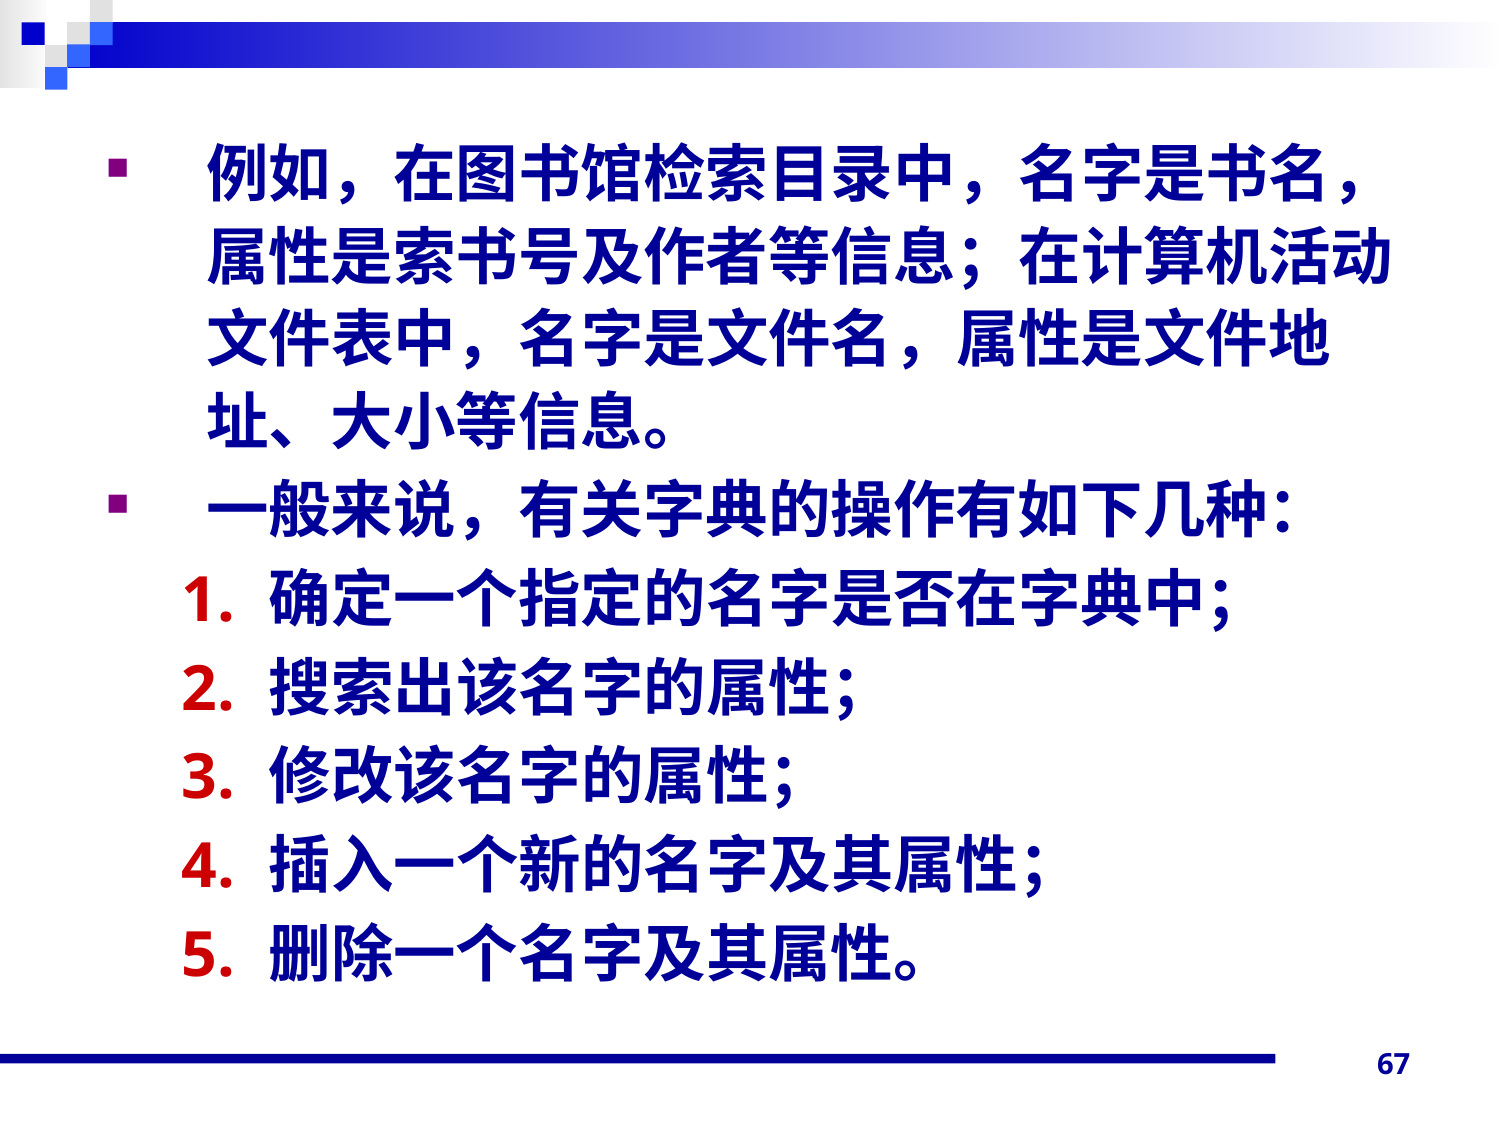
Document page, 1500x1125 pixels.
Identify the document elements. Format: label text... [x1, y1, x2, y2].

list 例如，在图书馆检索目录中，名字是书名，属性是索书号及作者等信息；在计算机活动文件表中，名字是文件名，属性是文件地址、大小等信息。 一般来说，有关字典的操作有如下几种： 确定一个指定的名字是否在字典中； 搜索出该名字的属性； 修改该名字的属性； 插入一个新的名字及其属性； 删除一个名字及其属性。 [91, 119, 1442, 1041]
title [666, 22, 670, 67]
slide_number 169 [694, 22, 698, 67]
slide_number 67 [1074, 1041, 1425, 1093]
